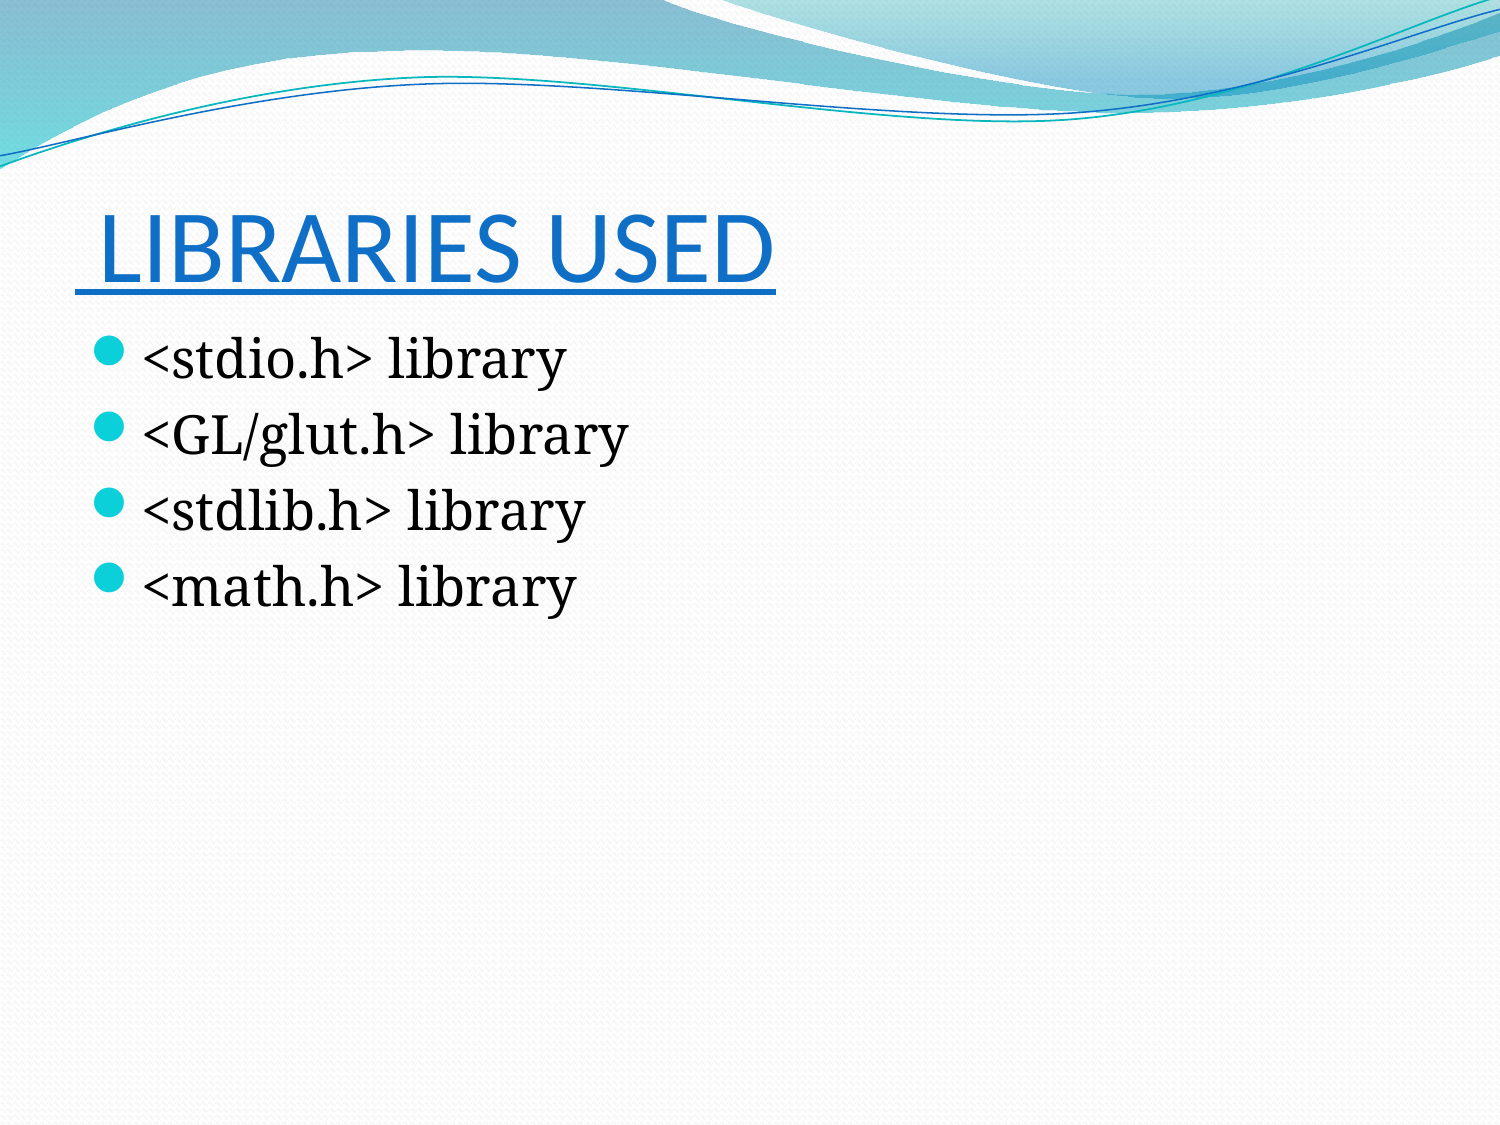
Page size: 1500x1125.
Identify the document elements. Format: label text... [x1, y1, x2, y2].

title LIBRARIES USED [75, 115, 1425, 303]
list <stdio.h> library <GL/glut.h> library <stdlib.h> library <math.h> library [75, 317, 1425, 1038]
